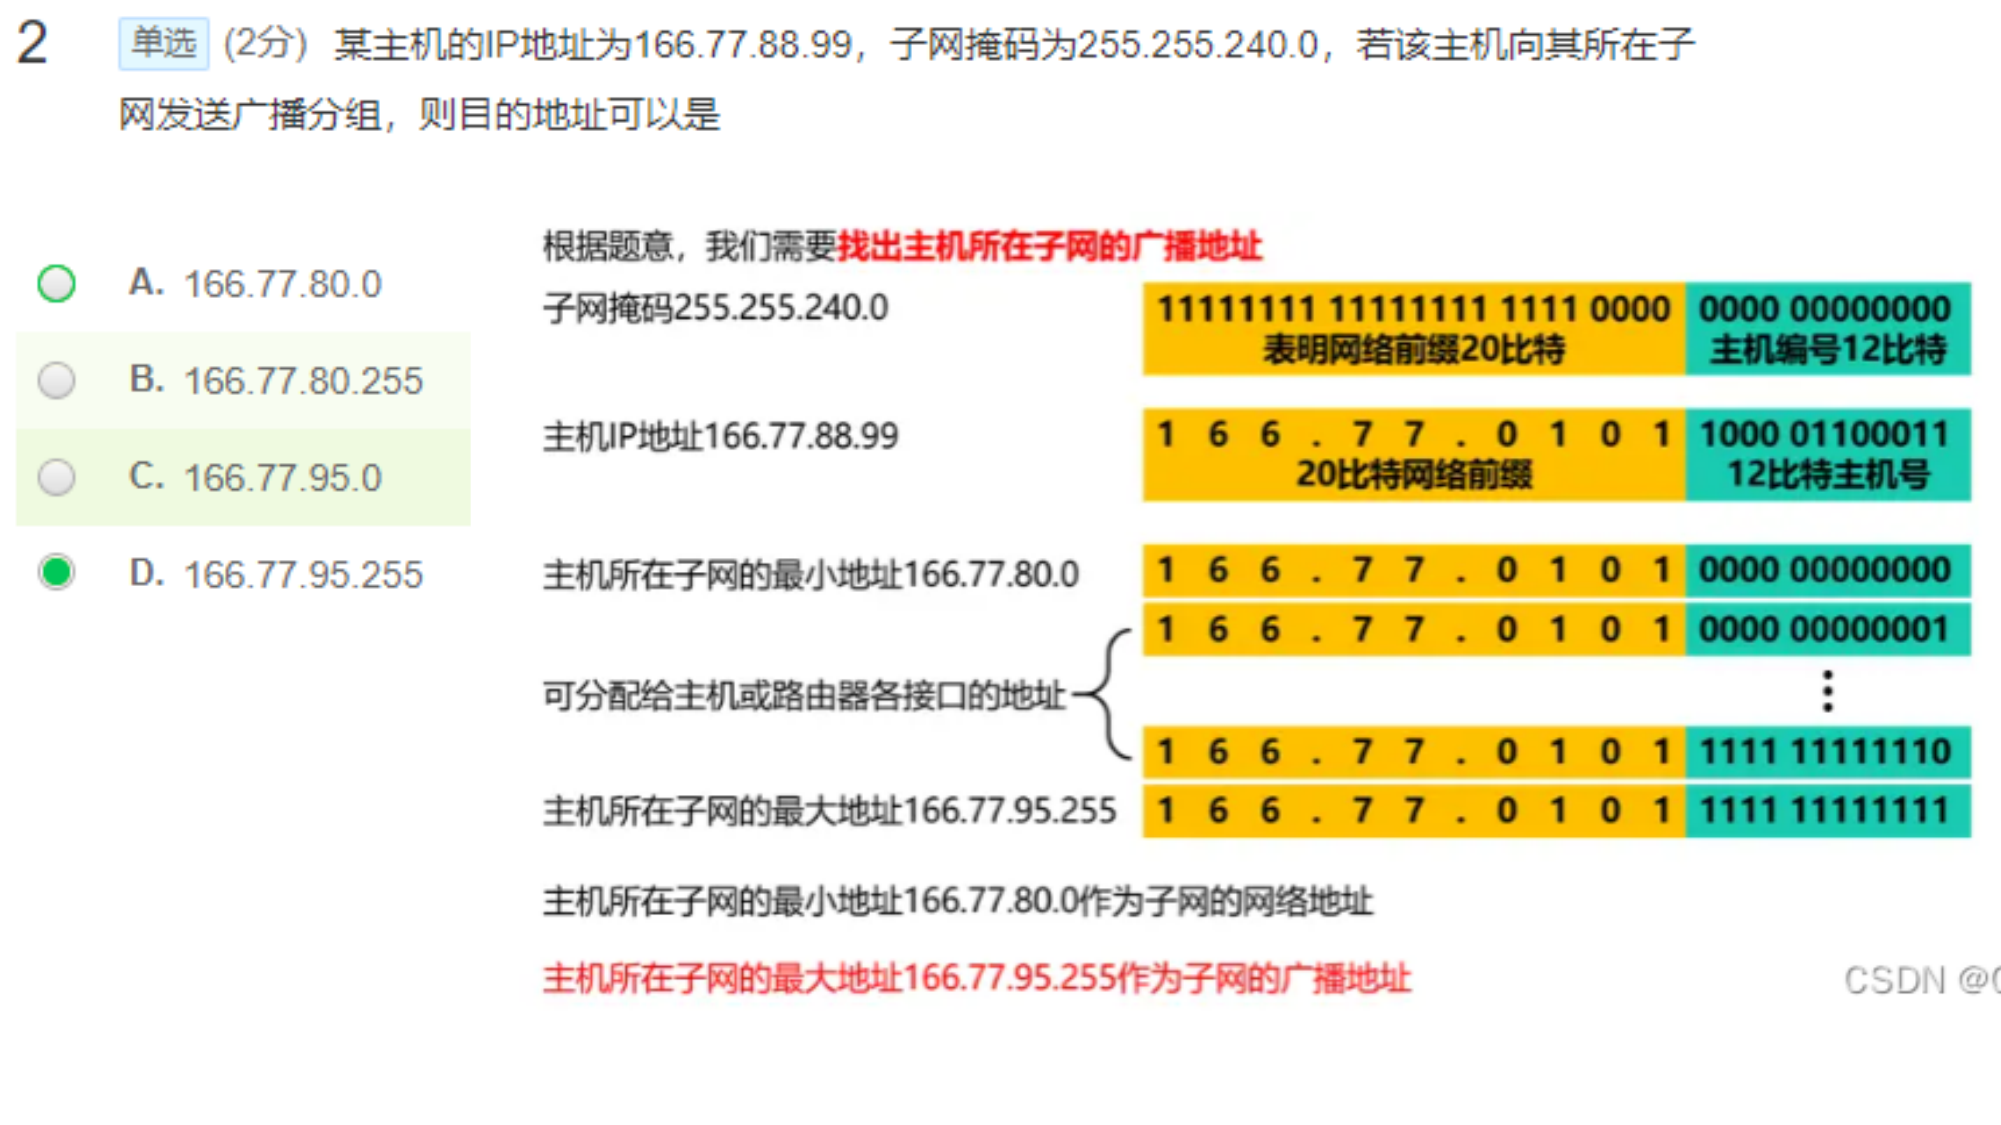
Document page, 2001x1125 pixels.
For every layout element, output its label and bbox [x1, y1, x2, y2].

picture [9, 0, 2001, 1017]
